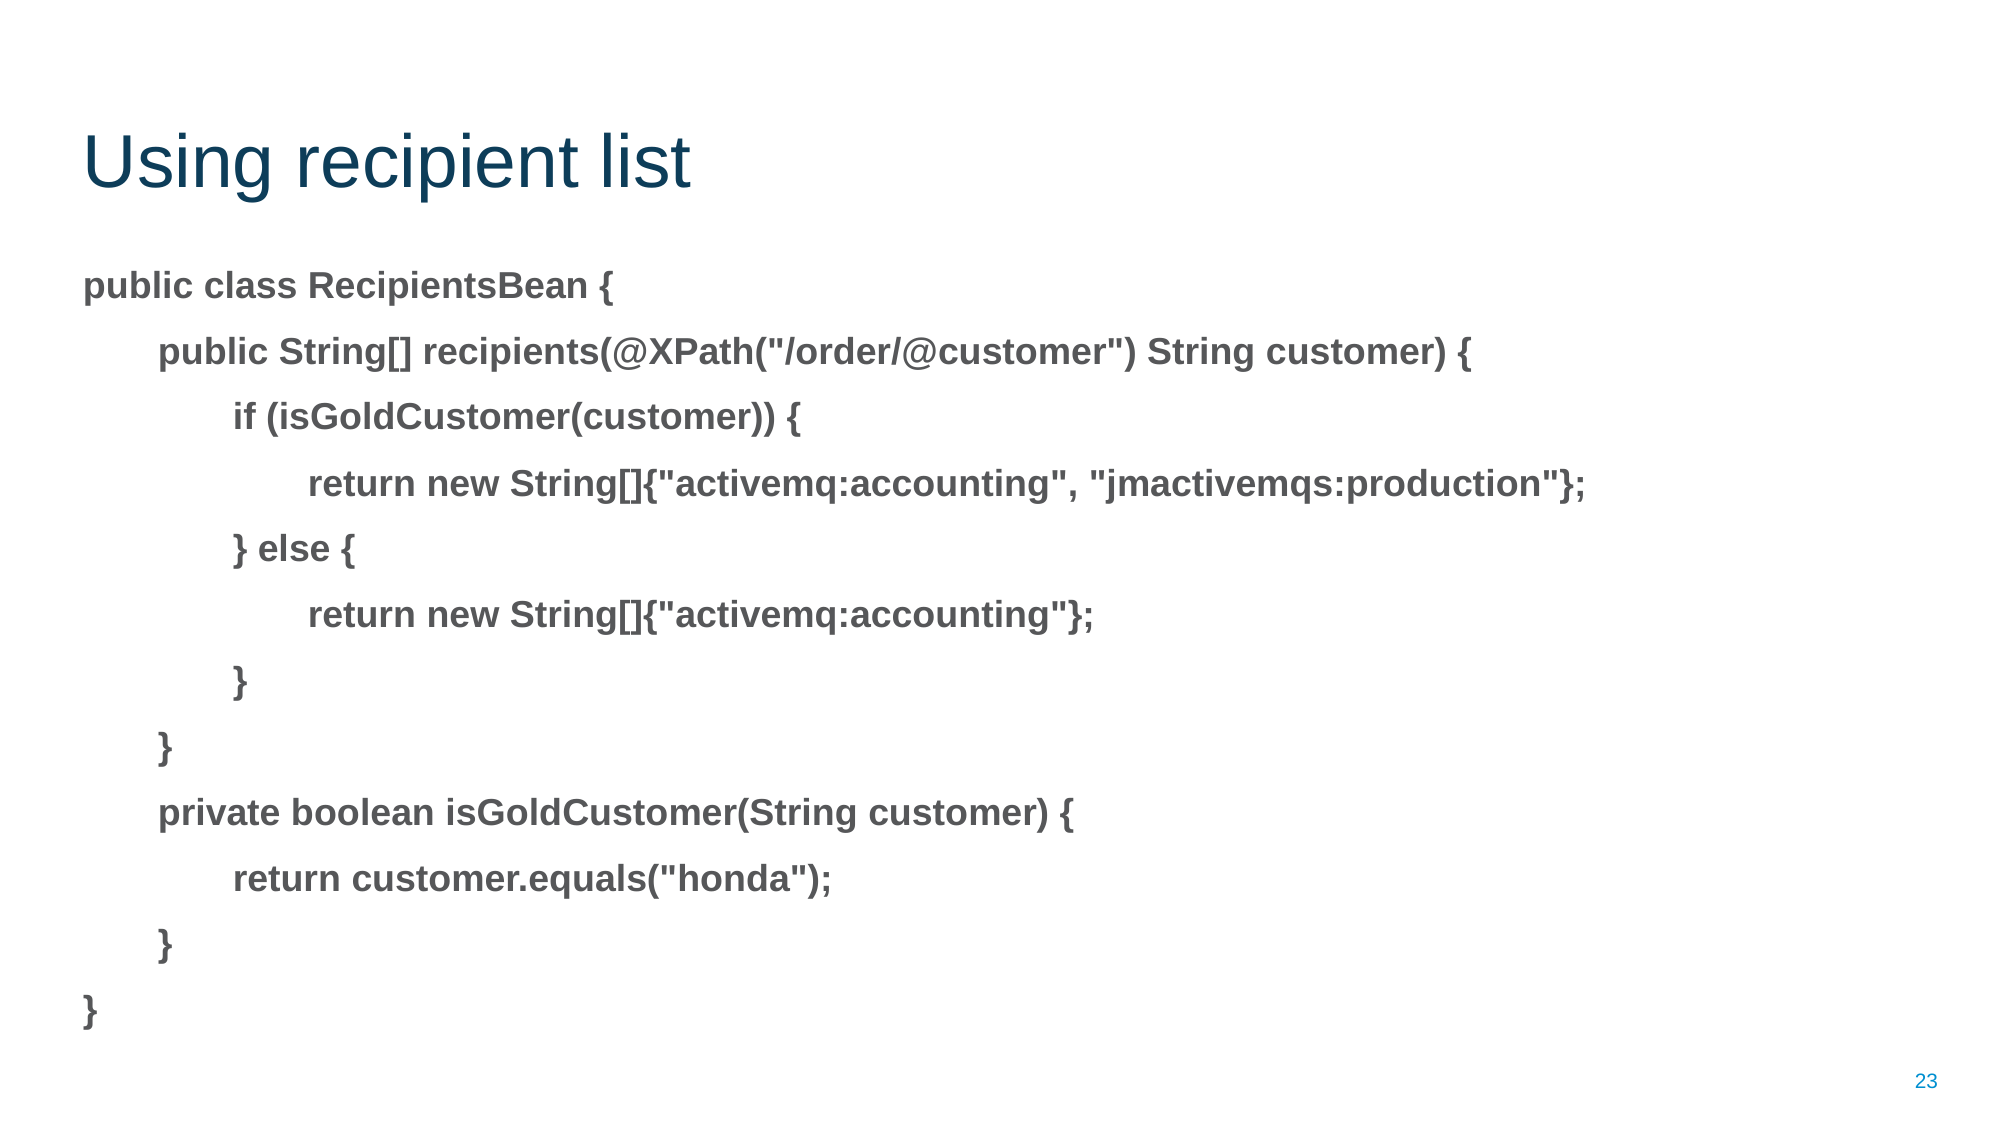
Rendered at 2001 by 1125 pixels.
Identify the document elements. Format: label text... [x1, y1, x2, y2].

list public class RecipientsBean { public String[] recipients(@XPath("/order/@customer") String customer) { if (isGoldCustomer(customer)) { return new String[]{"activemq:accounting", "jmactivemqs:production"}; } else { return new String[]{"activemq:accounting"}; } } private boolean isGoldCustomer(String customer) { return customer.equals("honda"); } } [67, 253, 1939, 1000]
title Using recipient list [67, 0, 1565, 210]
